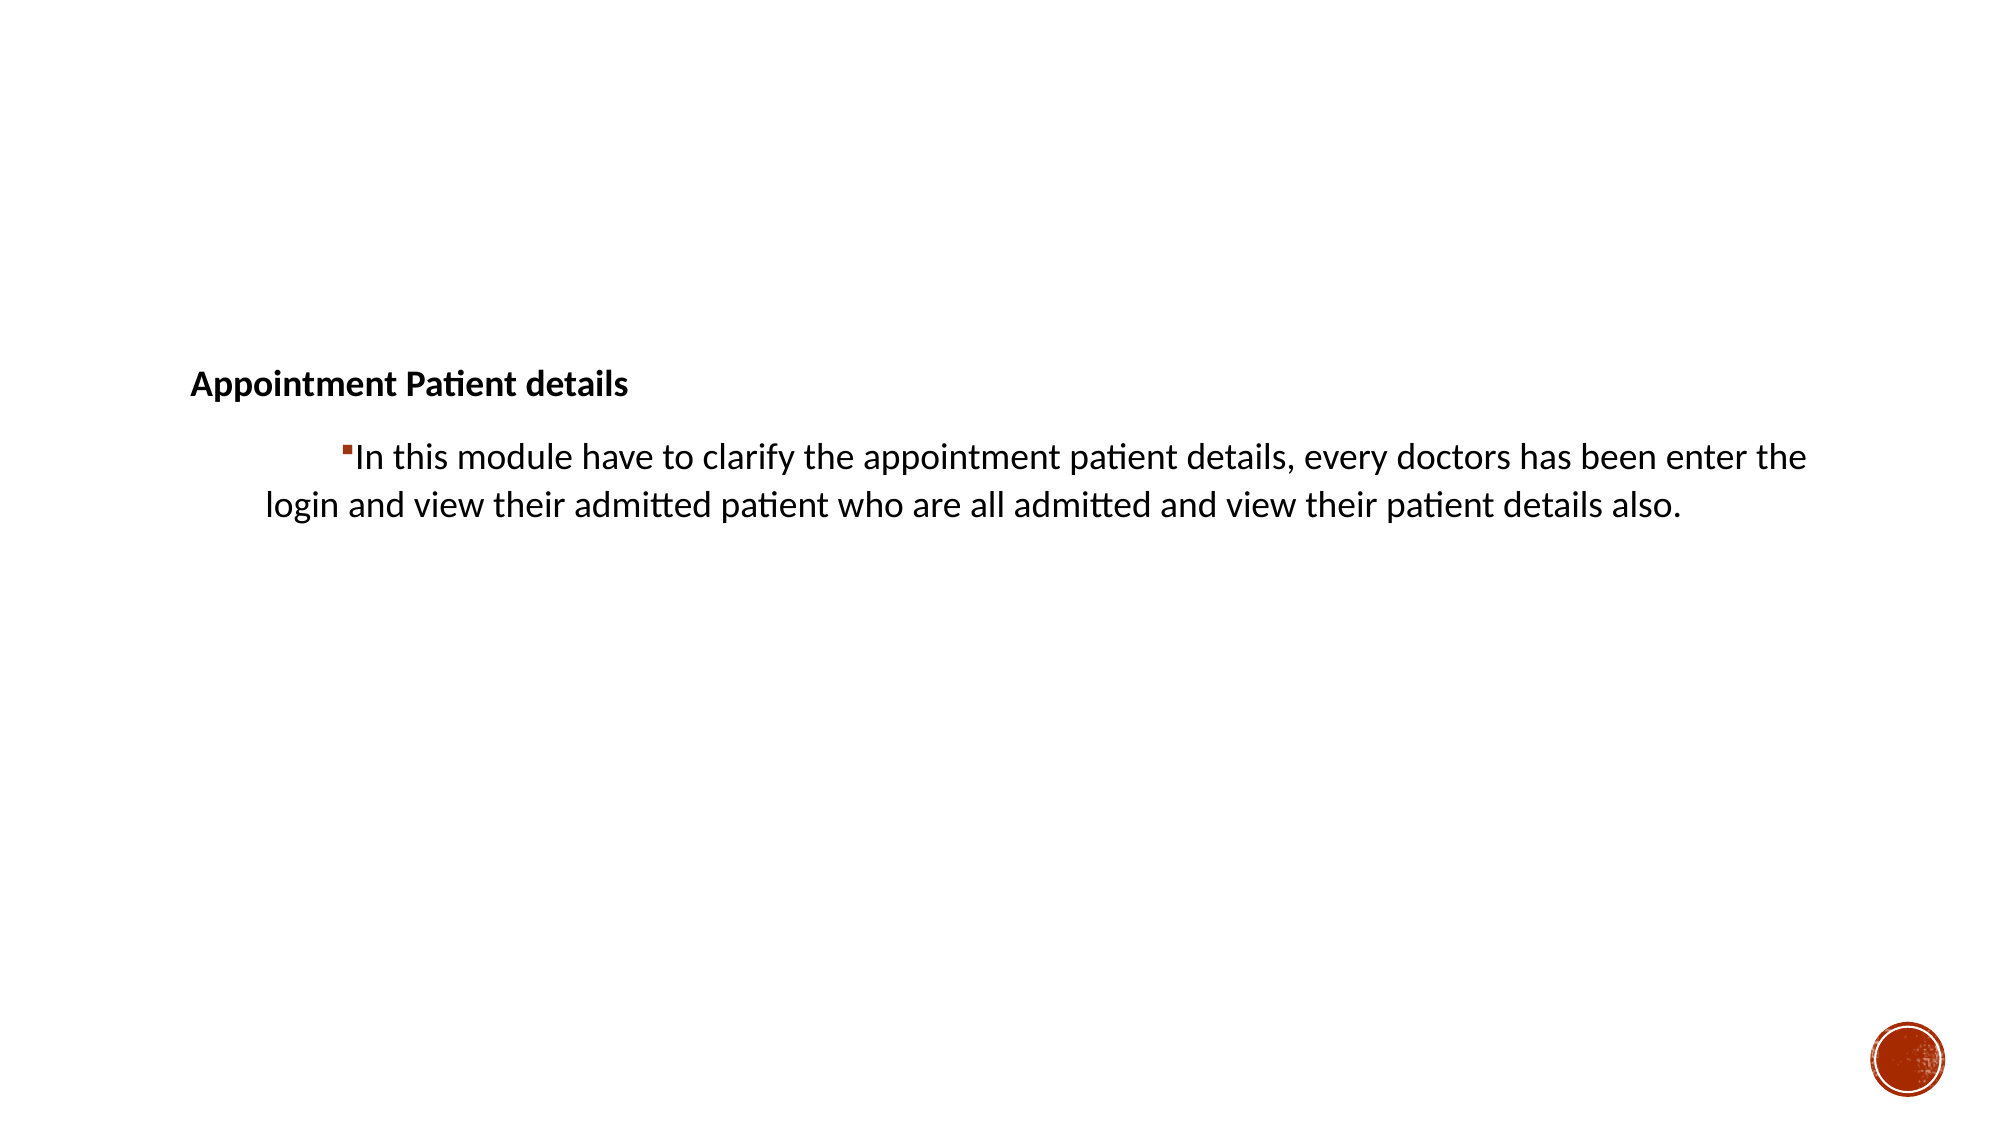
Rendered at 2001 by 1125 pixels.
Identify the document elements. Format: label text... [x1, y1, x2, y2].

list Appointment Patient details In this module have to clarify the appointment patient details, every doctors has been enter the login and view their admitted patient who are all admitted and view their patient details also. [175, 348, 1826, 1013]
